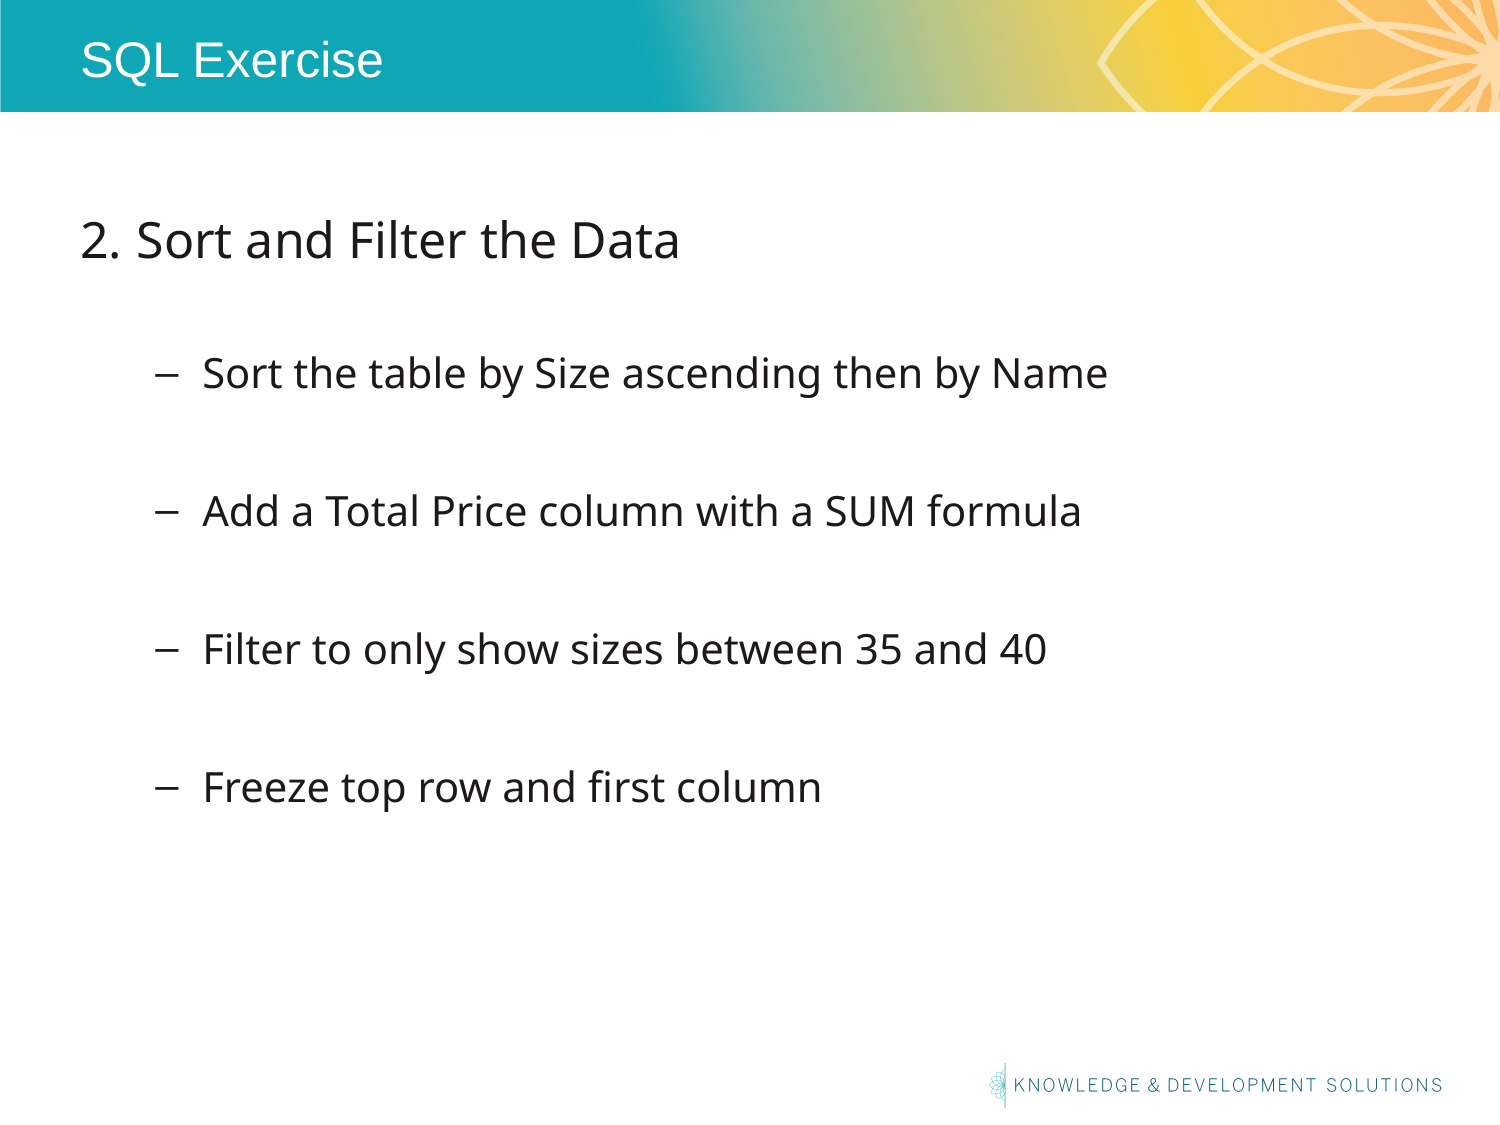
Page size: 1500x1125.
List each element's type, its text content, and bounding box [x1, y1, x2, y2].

picture [0, 0, 1500, 112]
title SQL Exercise [65, 19, 1416, 90]
list Sort and Filter the Data Sort the table by Size ascending then by Name Add a Total Price column with a SUM formula Filter to only show sizes between 35 and 40 Freeze top row and first column [65, 200, 1416, 1022]
picture [971, 1051, 1500, 1125]
